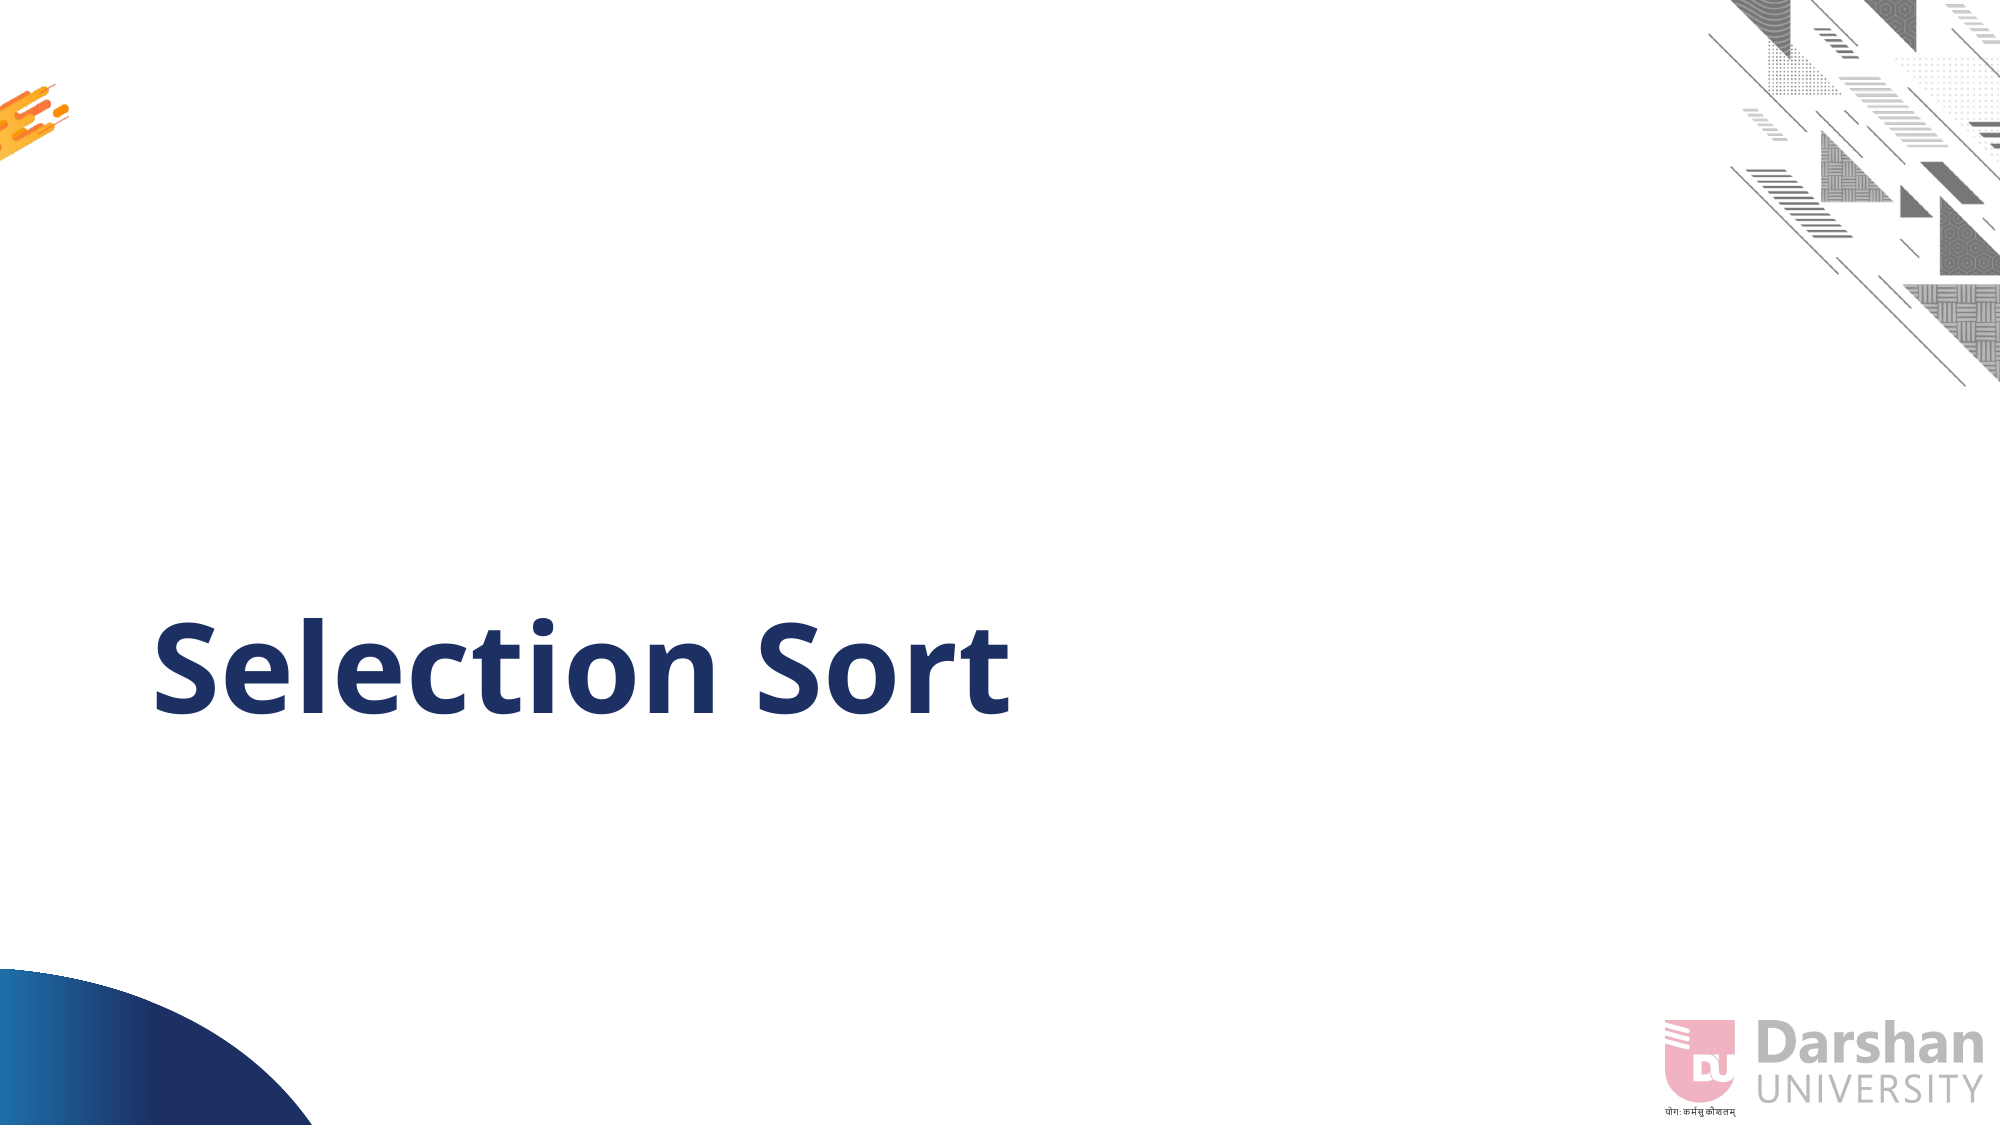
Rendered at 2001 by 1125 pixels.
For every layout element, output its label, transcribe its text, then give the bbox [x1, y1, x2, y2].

picture [1665, 1107, 1983, 1117]
table_header 13 [1665, 1020, 1983, 1107]
picture [0, 65, 90, 193]
title Selection Sort [136, 280, 1862, 749]
